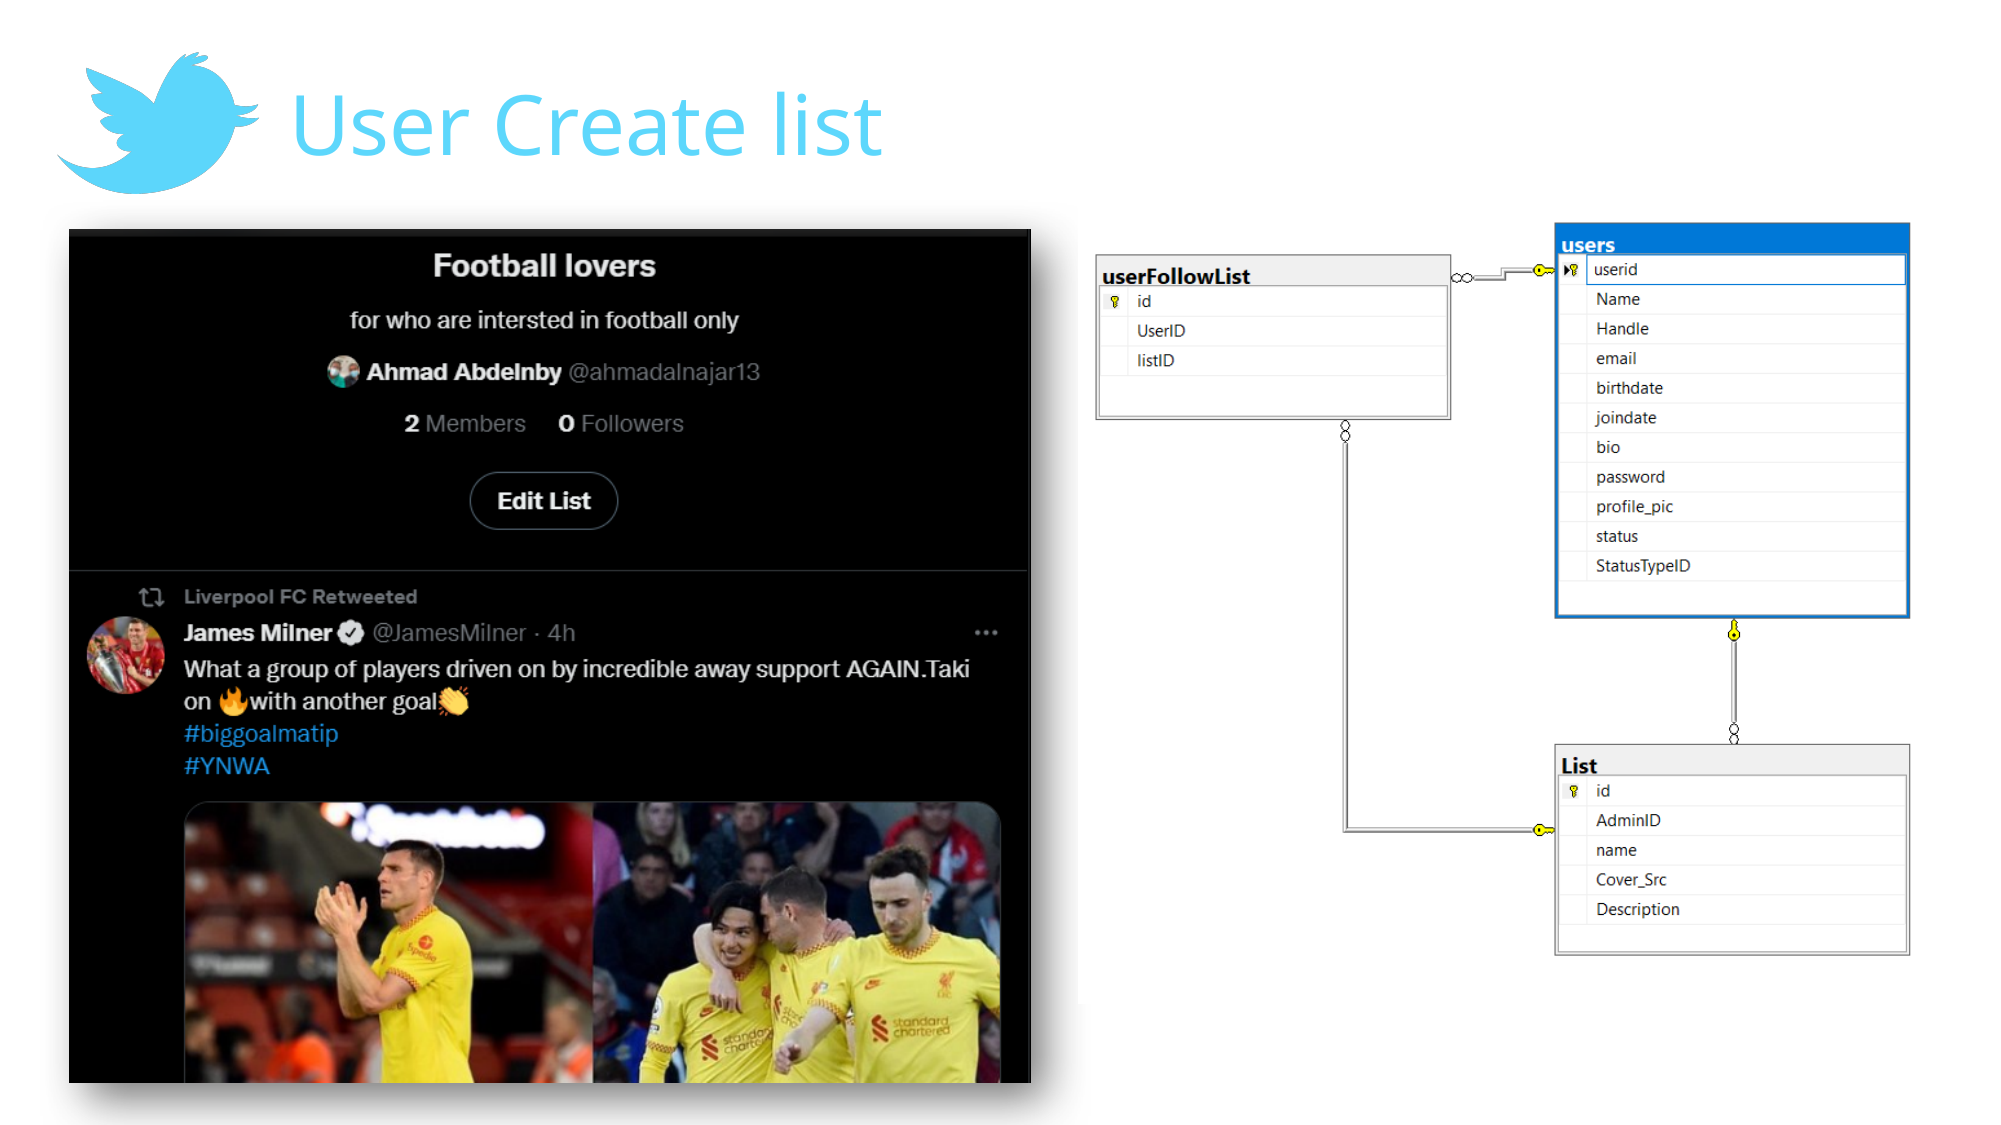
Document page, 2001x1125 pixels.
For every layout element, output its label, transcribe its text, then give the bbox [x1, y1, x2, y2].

picture [11, 40, 305, 206]
text_box User Create list [305, 65, 1049, 180]
picture [1078, 205, 1963, 1004]
picture [69, 229, 1031, 1083]
